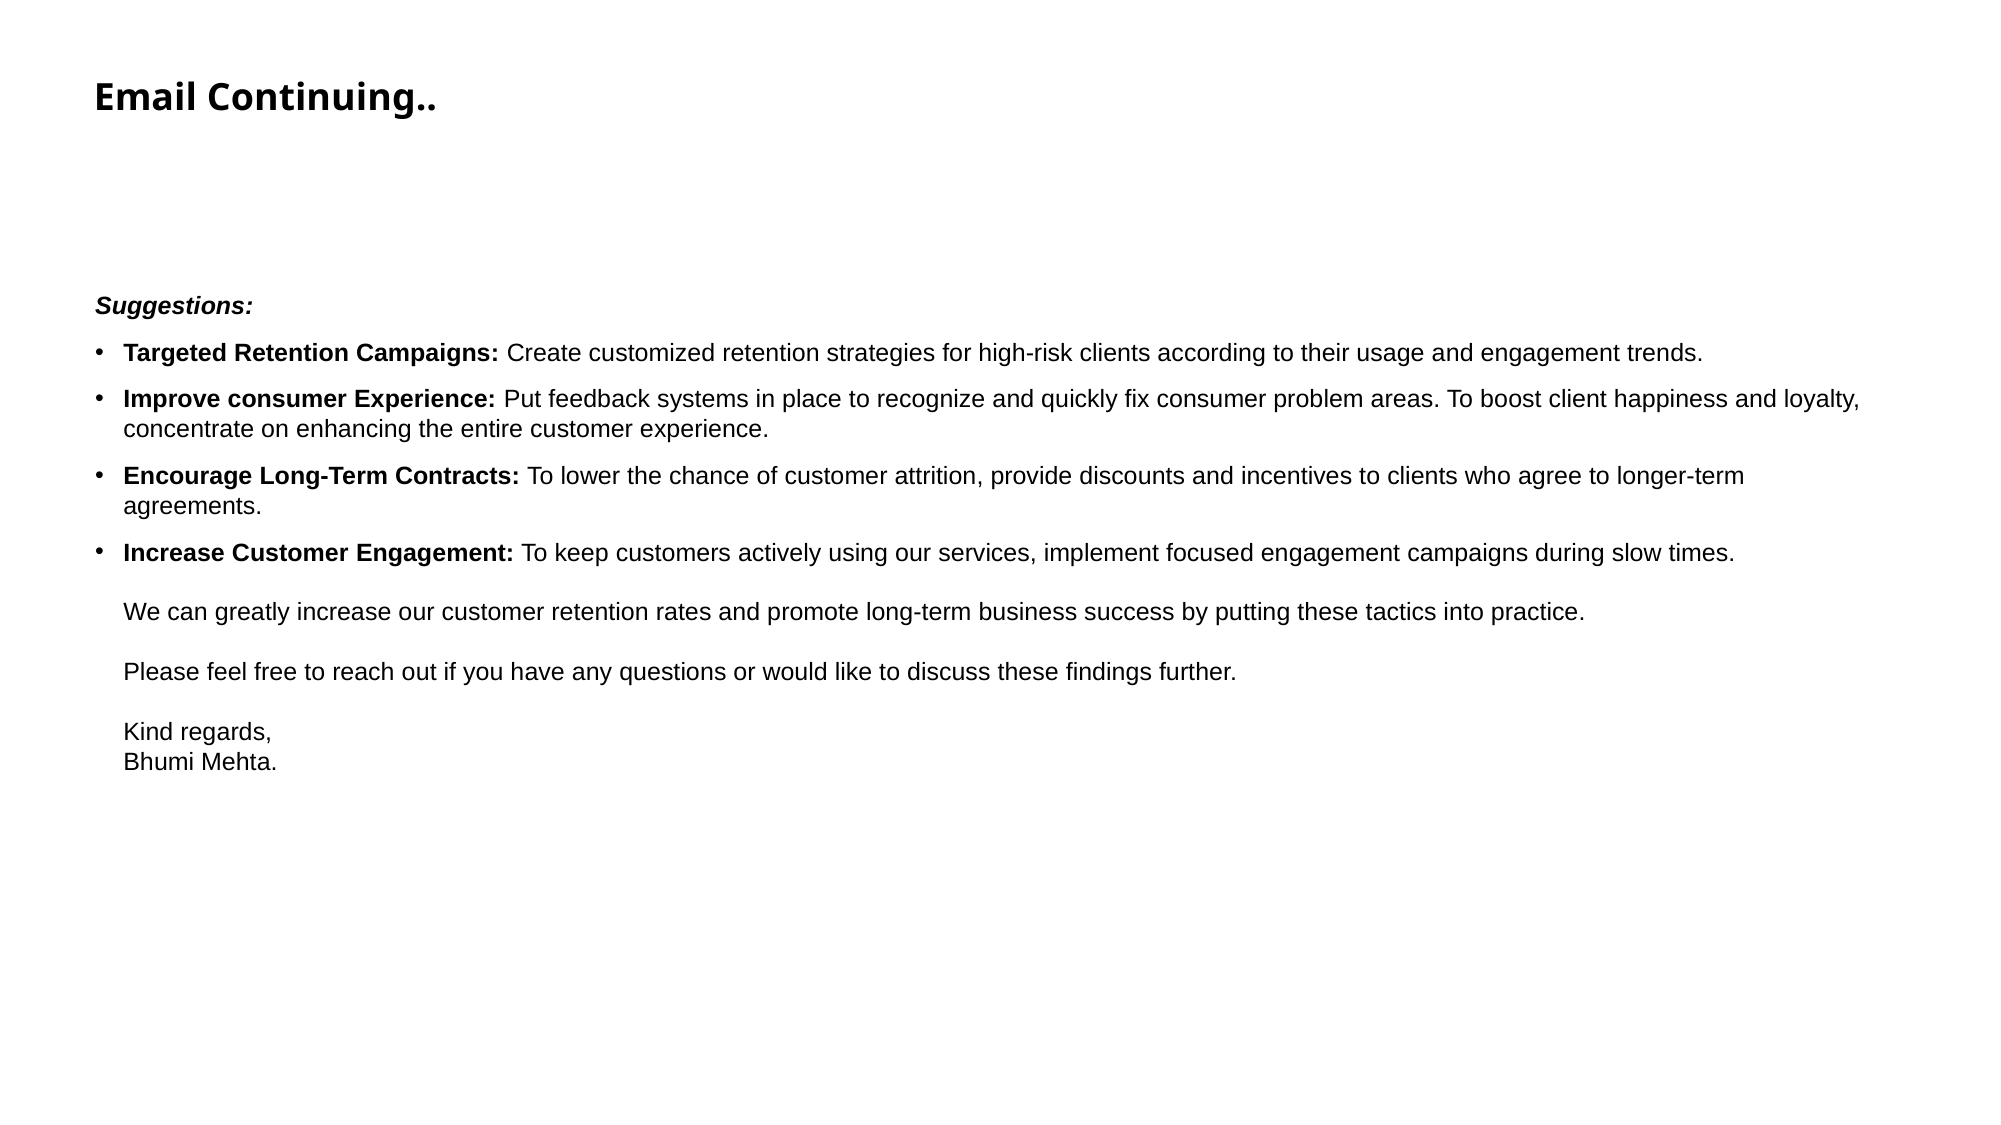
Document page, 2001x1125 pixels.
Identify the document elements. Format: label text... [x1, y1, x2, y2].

text_box Email Continuing.. [78, 65, 453, 125]
text_box Suggestions: Targeted Retention Campaigns: Create customized retention strategies for high-risk clients according to their usage and engagement trends. Improve consumer Experience: Put feedback systems in place to recognize and quickly fix consumer problem areas. To boost client happiness and loyalty, concentrate on enhancing the entire customer experience. Encourage Long-Term Contracts: To lower the chance of customer attrition, provide discounts and incentives to clients who agree to longer-term agreements. Increase Customer Engagement: To keep customers actively using our services, implement focused engagement campaigns during slow times. We can greatly increase our customer retention rates and promote long-term business success by putting these tactics into practice. Please feel free to reach out if you have any questions or would like to discuss these findings further. Kind regards, Bhumi Mehta. [80, 282, 1882, 783]
